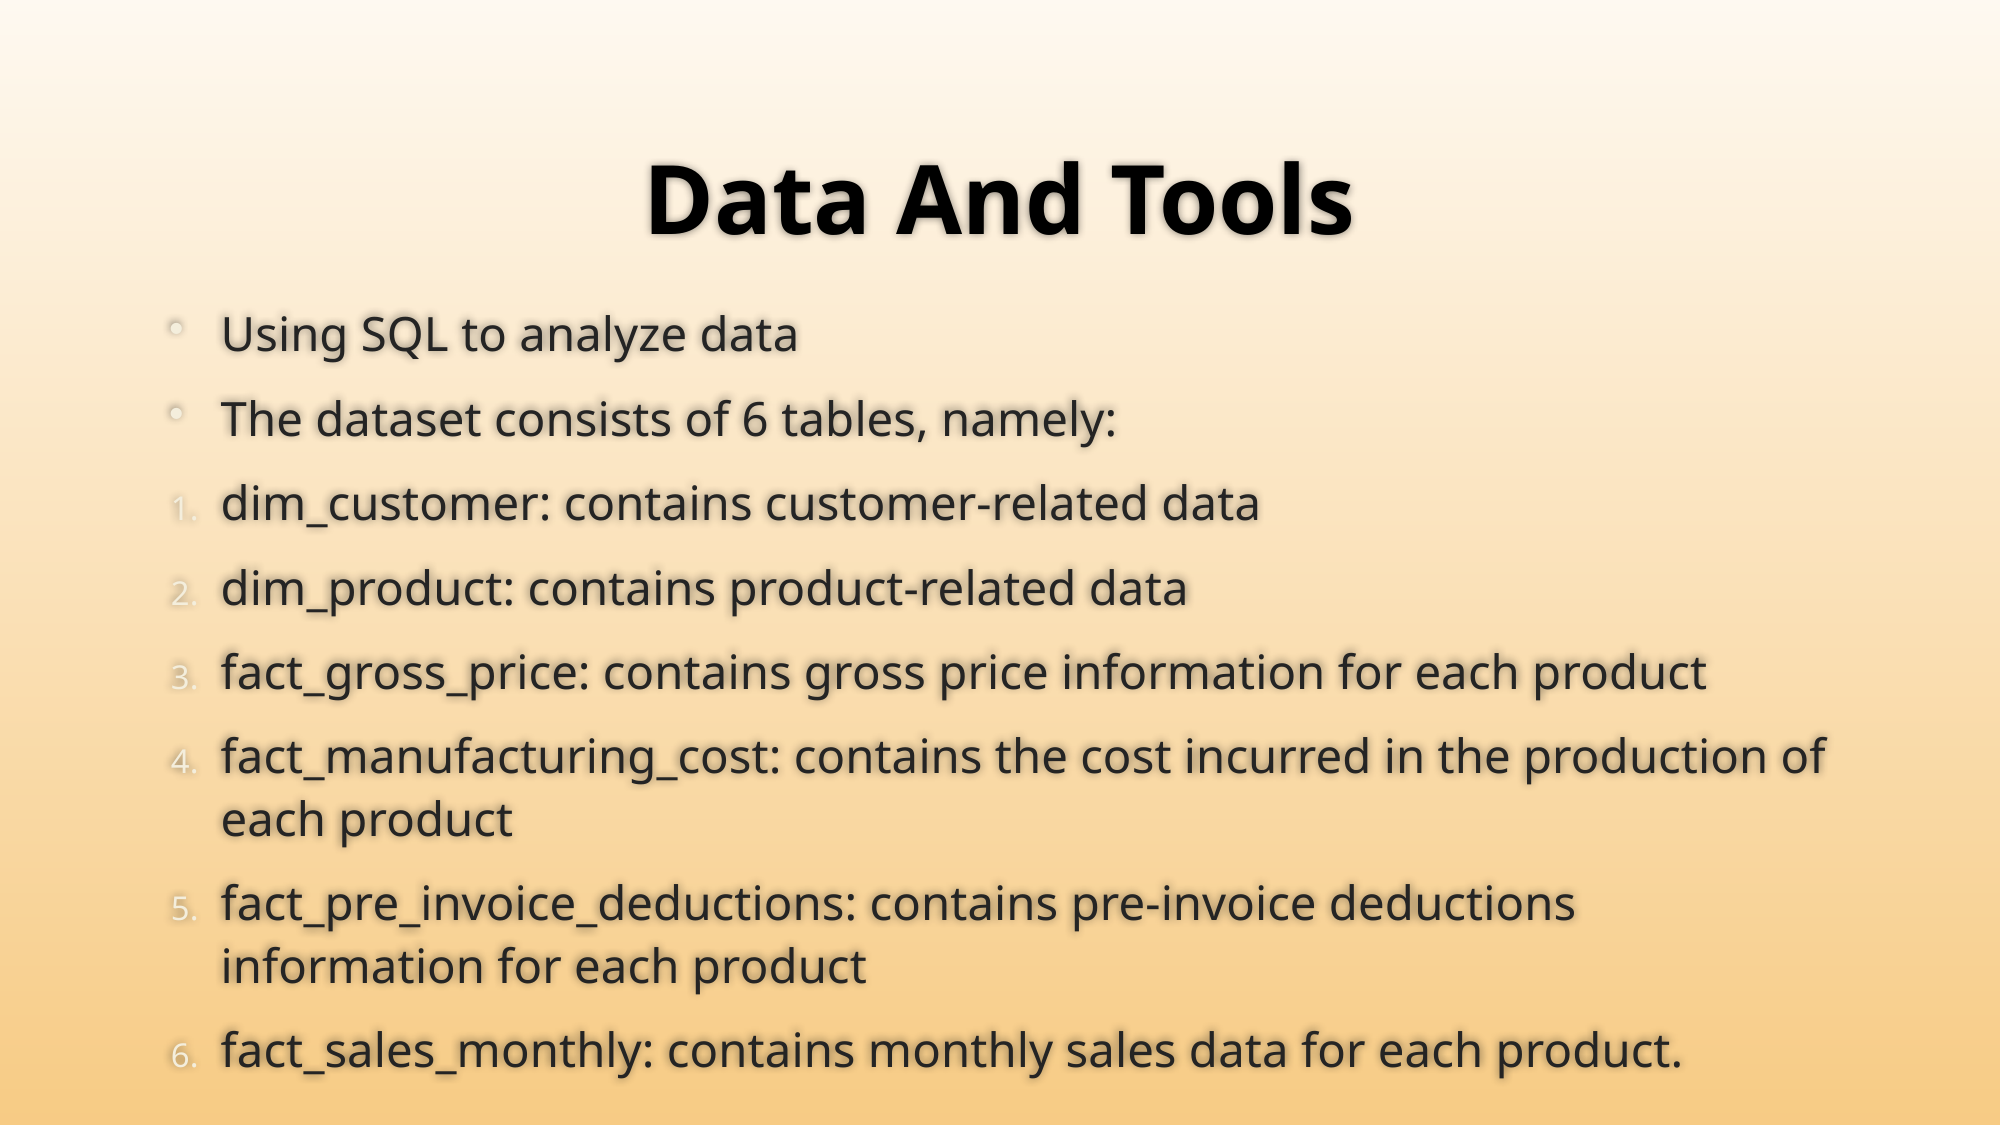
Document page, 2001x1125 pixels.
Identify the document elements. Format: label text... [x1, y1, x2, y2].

list Using SQL to analyze data The dataset consists of 6 tables, namely: dim_customer: contains customer-related data dim_product: contains product-related data fact_gross_price: contains gross price information for each product fact_manufacturing_cost: contains the cost incurred in the production of each product fact_pre_invoice_deductions: contains pre-invoice deductions information for each product fact_sales_monthly: contains monthly sales data for each product. [149, 291, 1849, 1088]
title Data And Tools [149, 99, 1849, 286]
